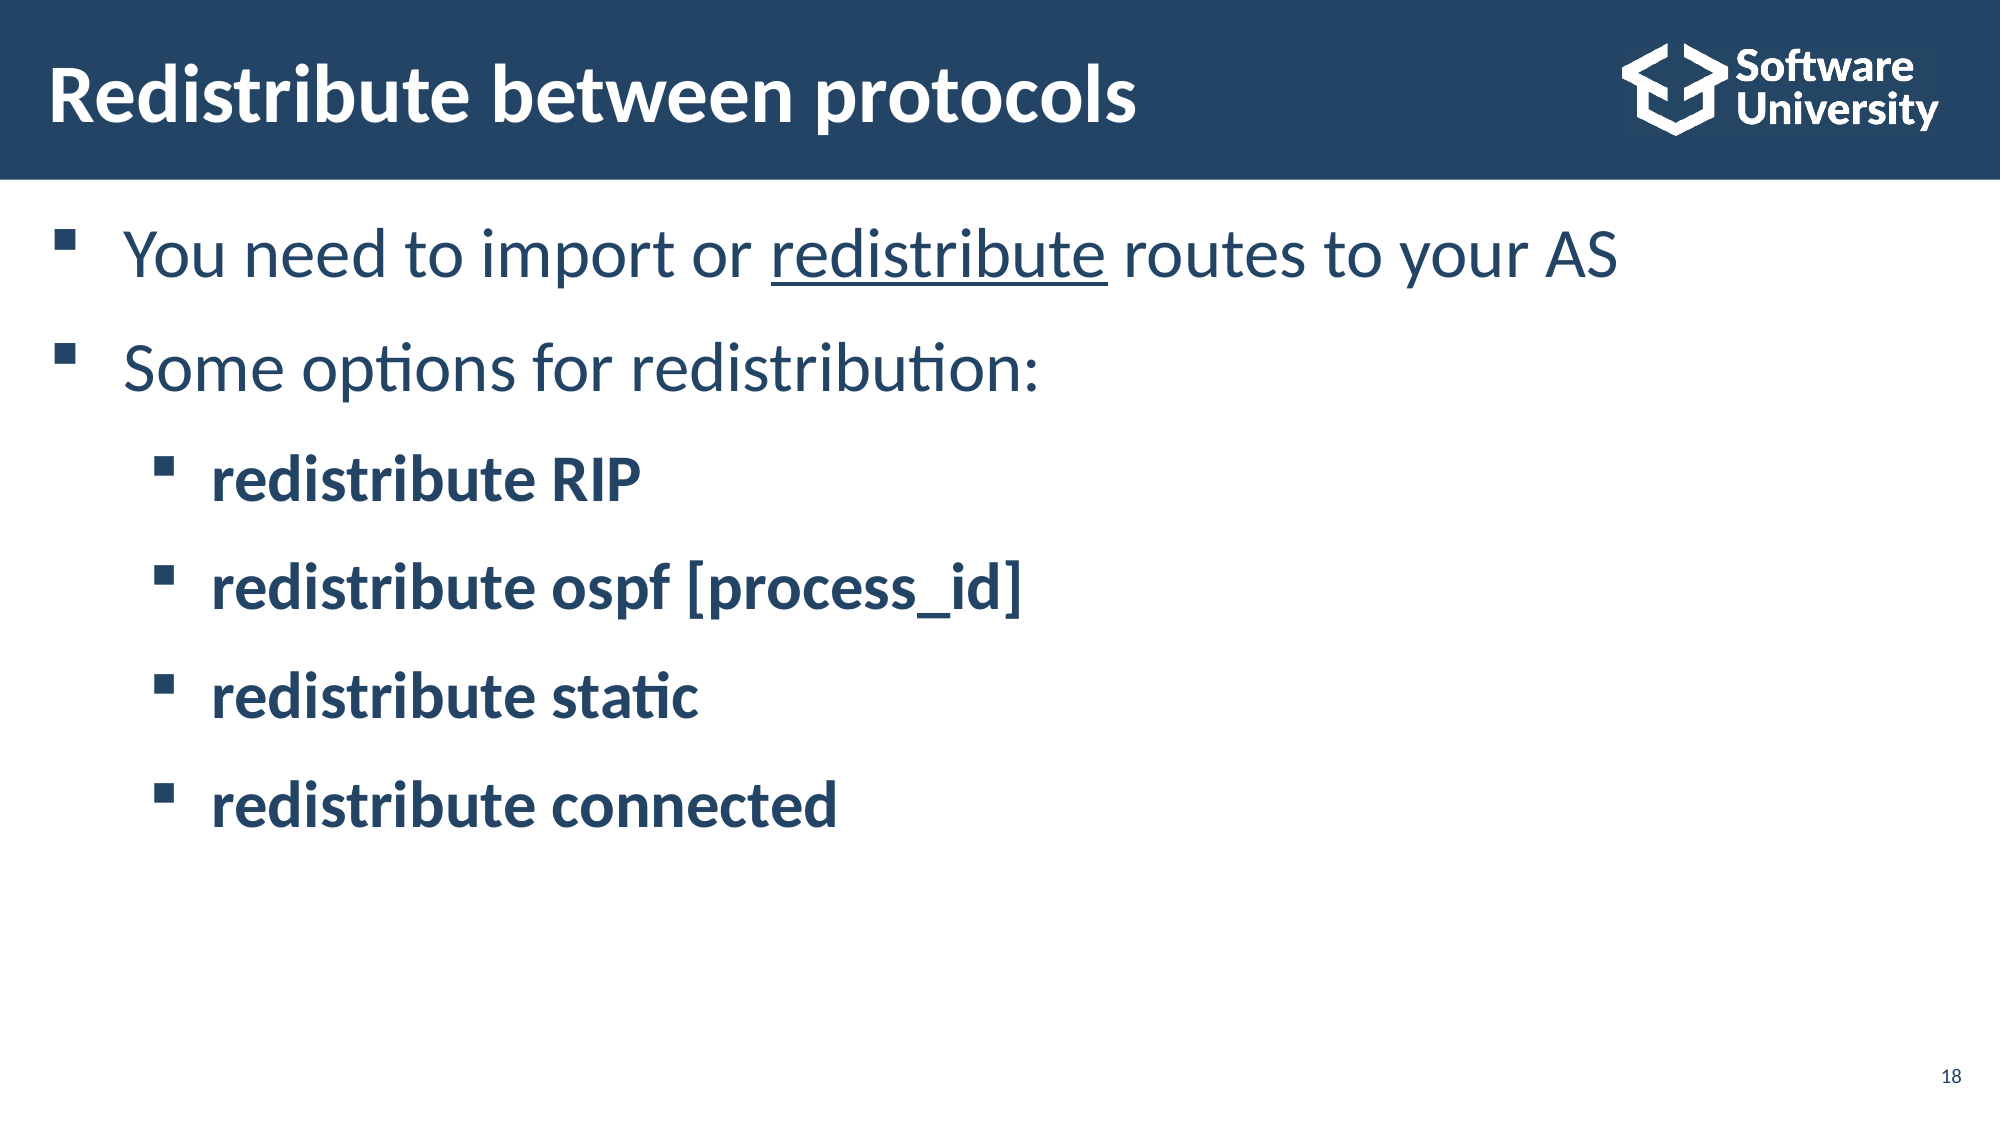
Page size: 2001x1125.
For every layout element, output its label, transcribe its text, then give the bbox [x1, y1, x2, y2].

picture [1622, 43, 1939, 136]
list You need to import or redistribute routes to your AS Some options for redistribution: redistribute RIP redistribute ospf [process_id] redistribute static redistribute connected [31, 196, 1970, 1050]
slide_number 18 [1897, 1049, 1968, 1101]
title Redistribute between protocols [31, 16, 1591, 162]
